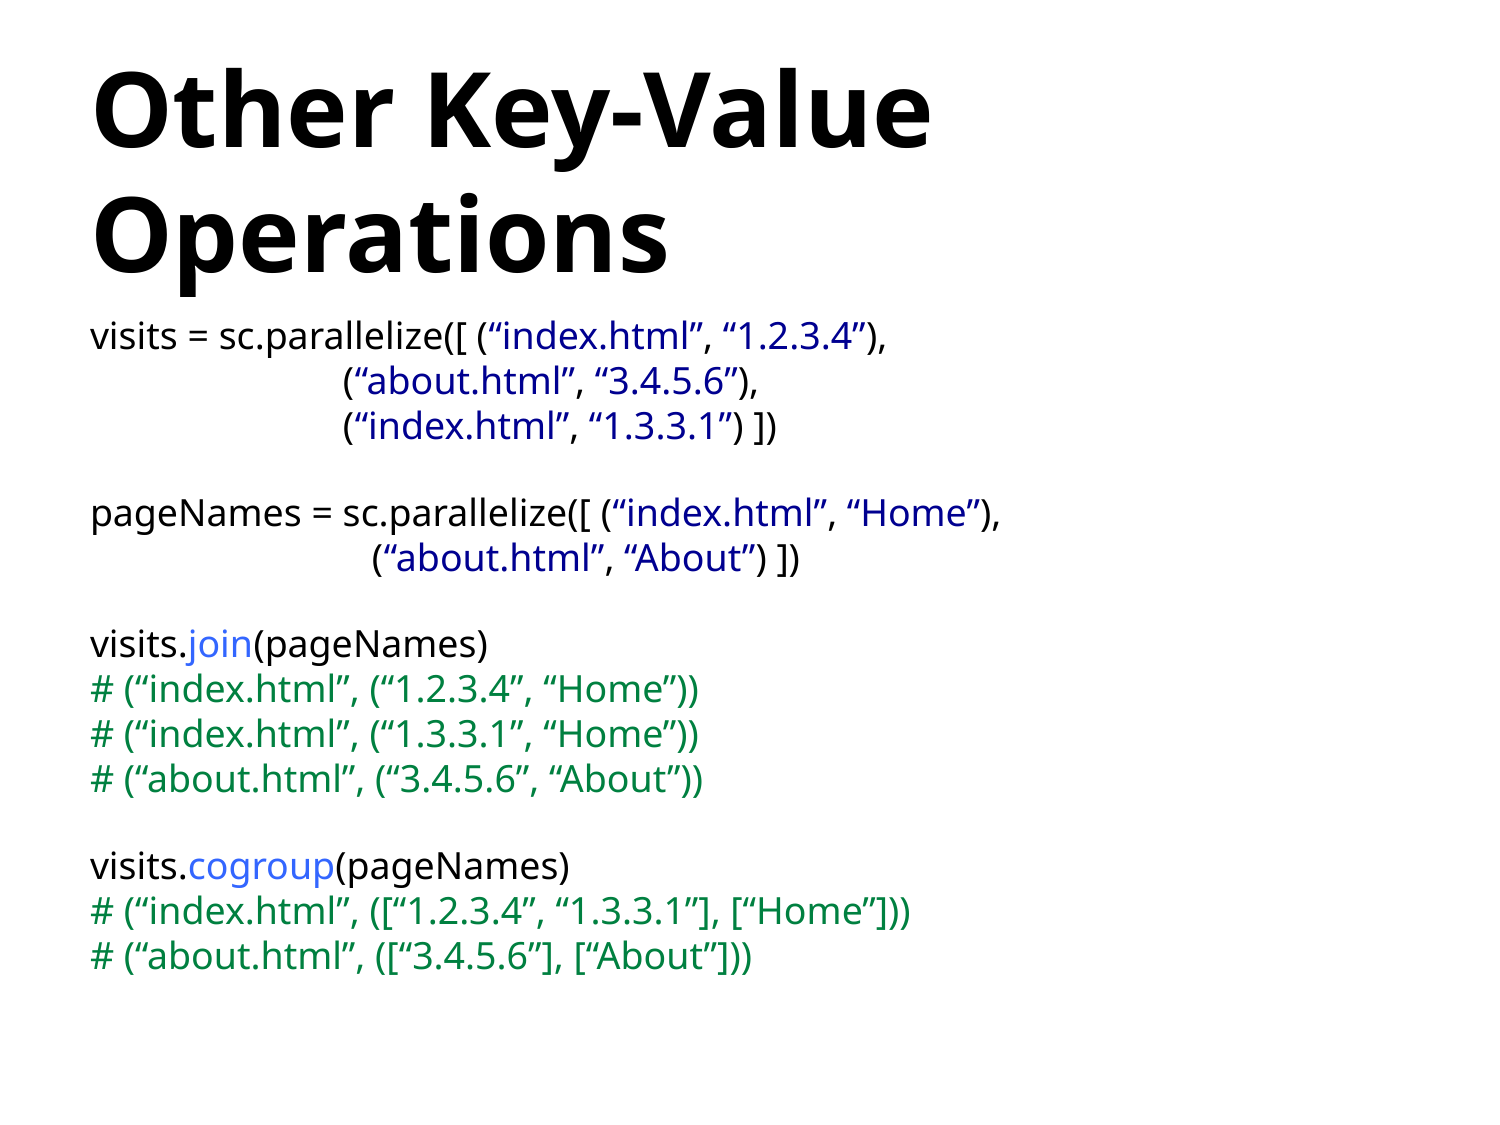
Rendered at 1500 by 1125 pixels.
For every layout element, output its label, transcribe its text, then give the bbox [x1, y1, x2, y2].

list visits = sc.parallelize([ (“index.html”, “1.2.3.4”), (“about.html”, “3.4.5.6”), (“index.html”, “1.3.3.1”) ]) pageNames = sc.parallelize([ (“index.html”, “Home”), (“about.html”, “About”) ]) visits.join(pageNames) # (“index.html”, (“1.2.3.4”, “Home”)) # (“index.html”, (“1.3.3.1”, “Home”)) # (“about.html”, (“3.4.5.6”, “About”)) visits.cogroup(pageNames) # (“index.html”, ([“1.2.3.4”, “1.3.3.1”], [“Home”])) # (“about.html”, ([“3.4.5.6”], [“About”])) [74, 304, 1440, 997]
title Other Key-Value Operations [74, 74, 1426, 263]
